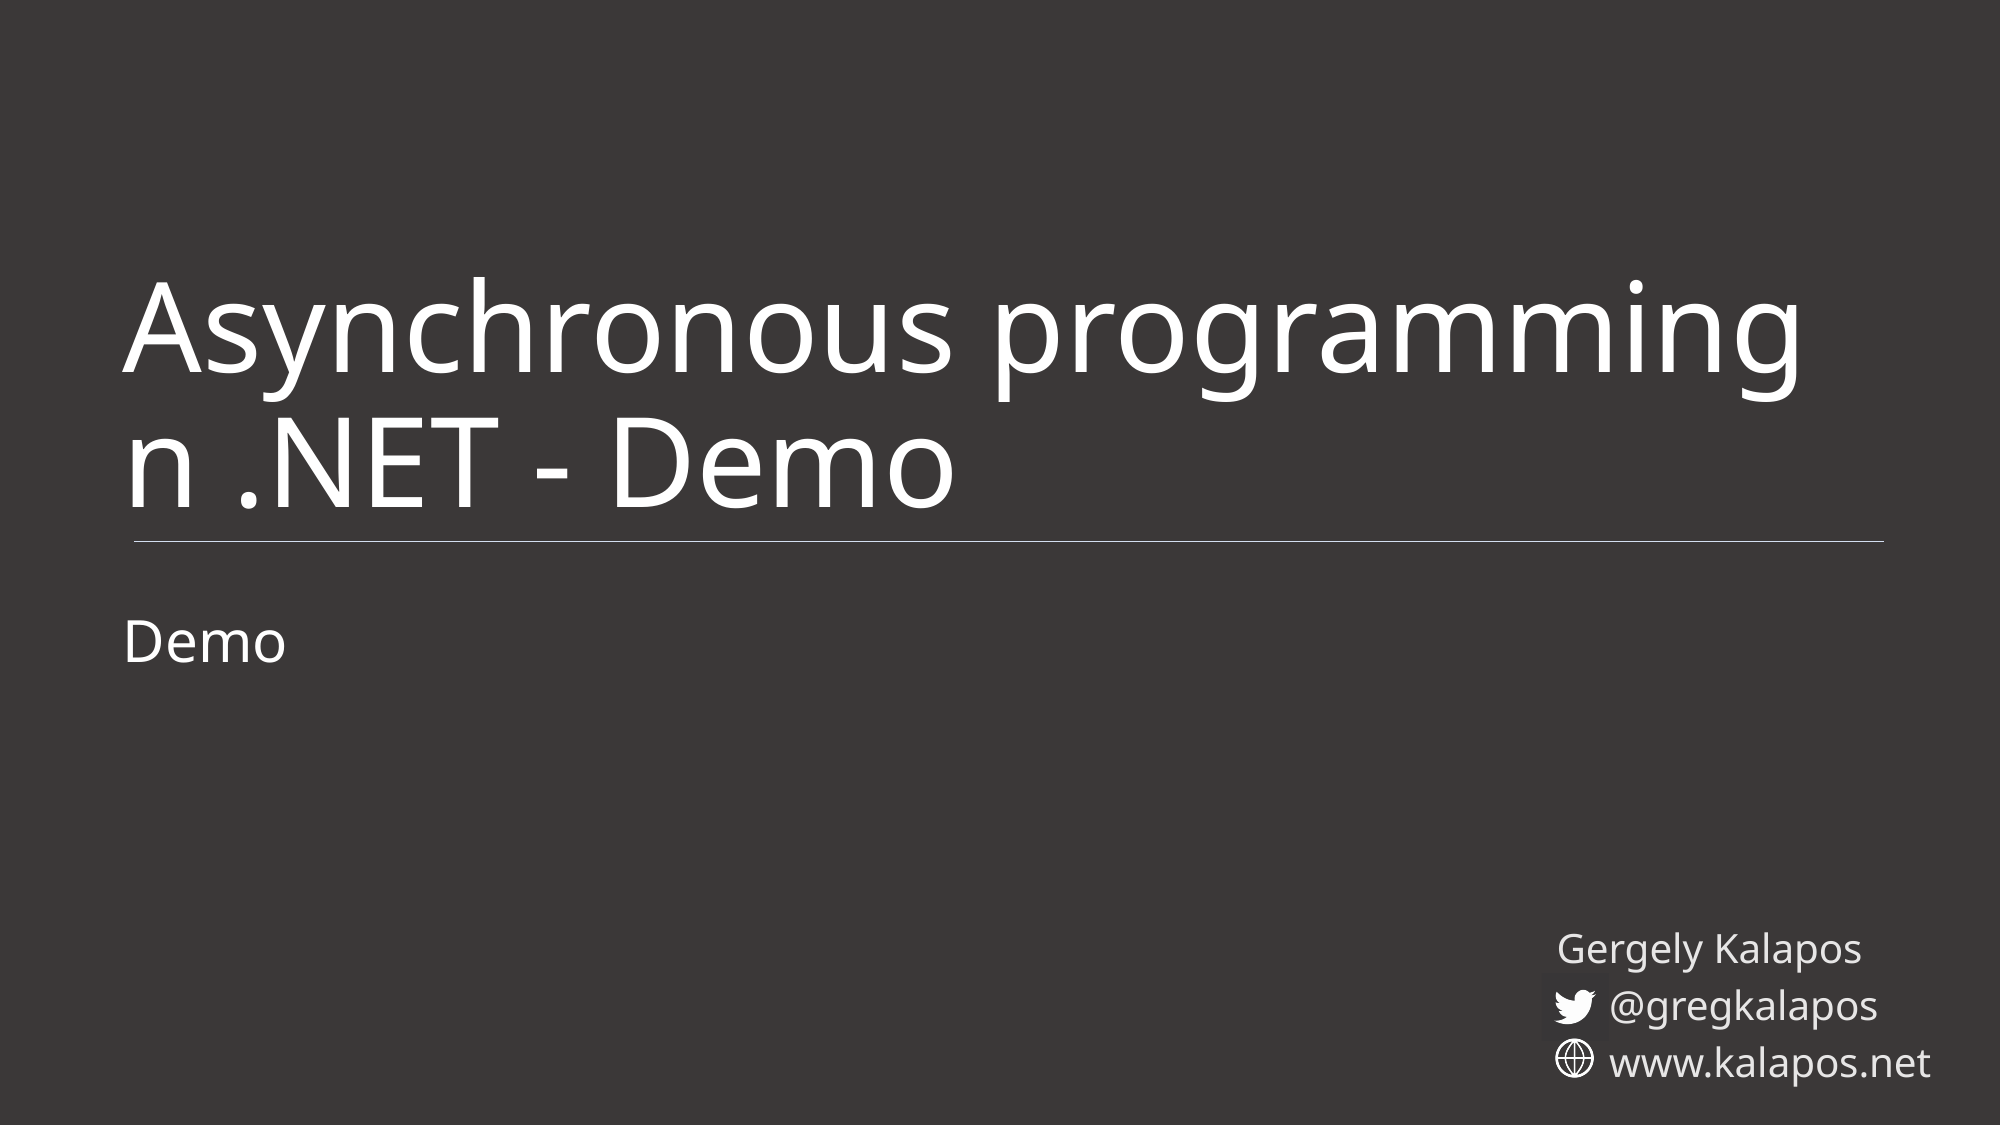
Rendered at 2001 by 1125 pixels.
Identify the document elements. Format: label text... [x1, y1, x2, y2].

subtitle Demo [107, 604, 1905, 876]
title Asynchronous programming n .NET - Demo [107, 154, 2000, 542]
picture [1541, 973, 1609, 1083]
